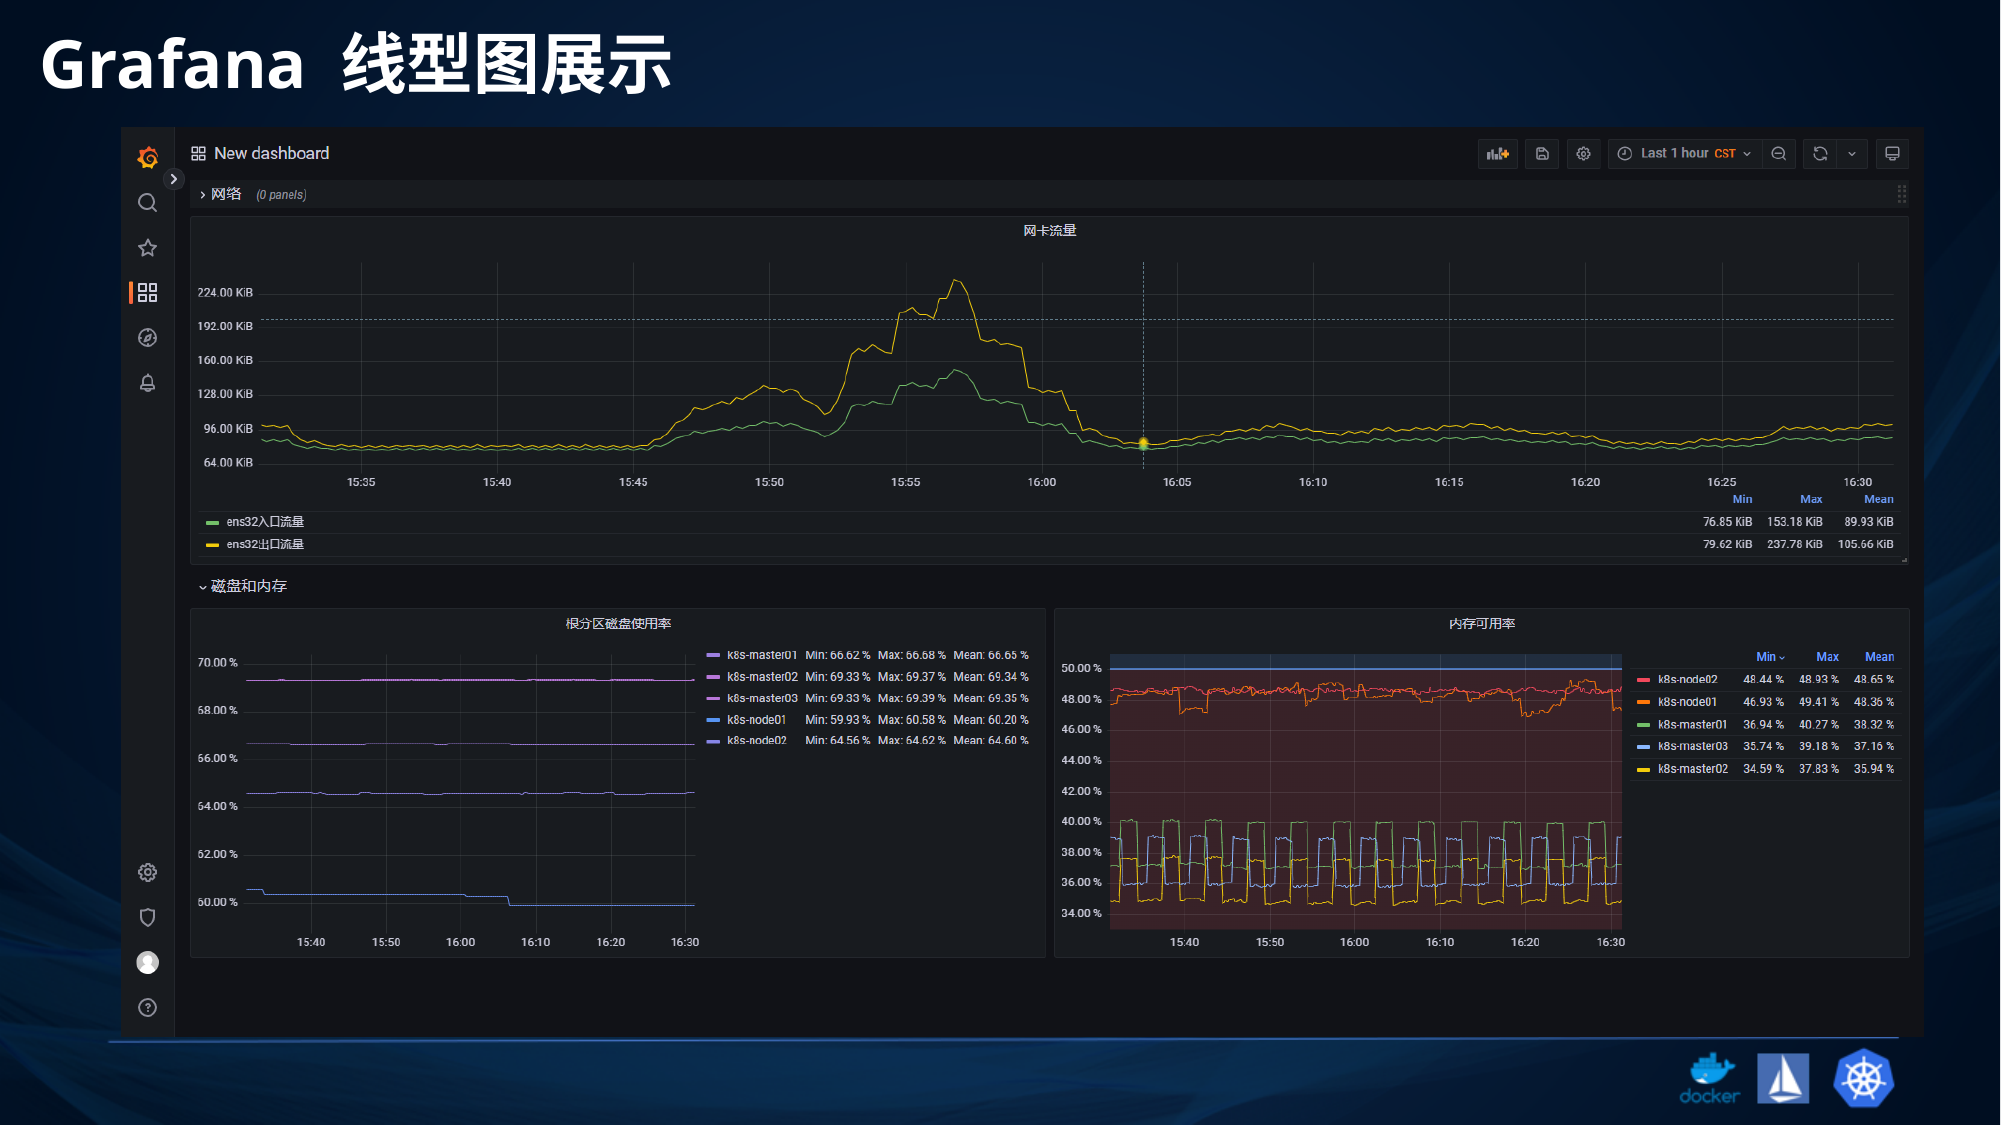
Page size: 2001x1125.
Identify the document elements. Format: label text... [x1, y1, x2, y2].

picture [0, 0, 2001, 1125]
text_box Grafana 线型图展示 [24, 14, 689, 110]
